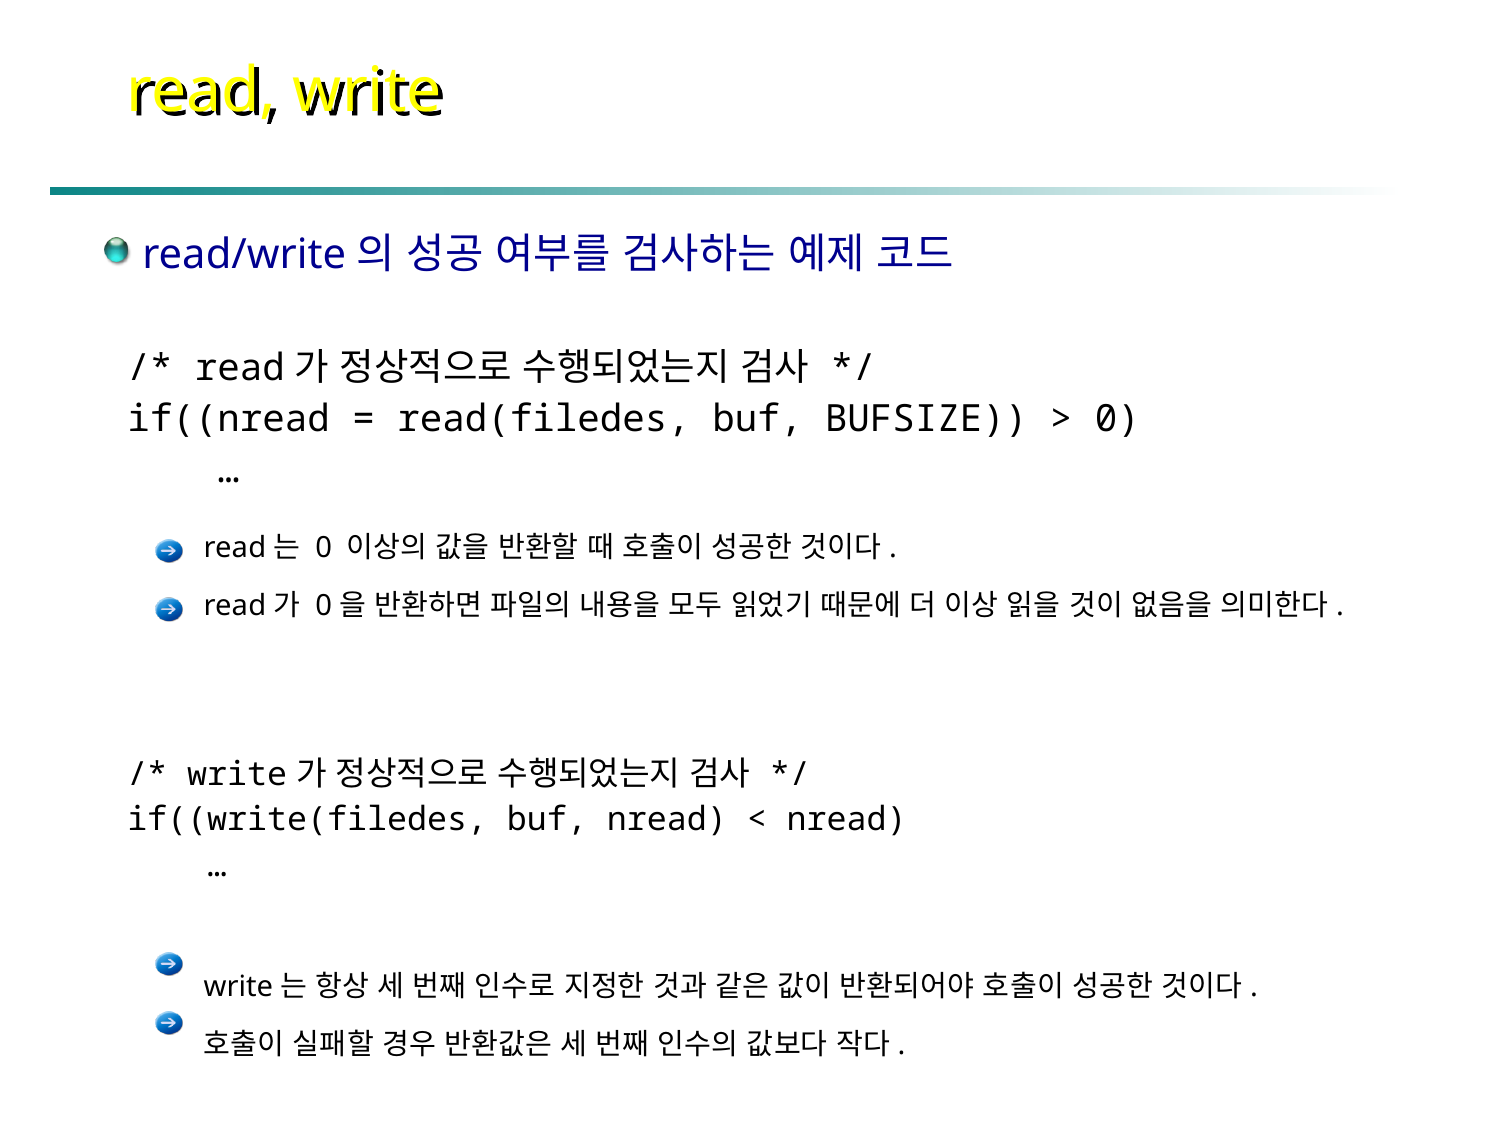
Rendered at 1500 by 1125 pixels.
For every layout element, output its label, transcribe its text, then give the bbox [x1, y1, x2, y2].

picture [153, 596, 184, 622]
text_box read, write [112, 35, 1087, 138]
picture [153, 951, 184, 977]
picture [153, 1010, 184, 1036]
picture [103, 237, 132, 267]
table_header /* write가 정상적으로 수행되었는지 검사 */ if((write(filedes, buf, nread) < nread) … [112, 728, 1388, 905]
table_header /* read가 정상적으로 수행되었는지 검사 */ if((nread = read(filedes, buf, BUFSIZE)) > 0) … [112, 326, 1388, 504]
text_box read/write의 성공 여부를 검사하는 예제 코드 [88, 219, 1489, 291]
picture [153, 538, 184, 564]
list read는 0 이상의 값을 반환할 때 호출이 성공한 것이다. read가 0을 반환하면 파일의 내용을 모두 읽었기 때문에 더 이상 읽을 것이 없음을 의미한다. write는 항상 세 번째 인수로 지정한 것과 같은 값이 반환되어야 호출이 성공한 것이다. 호출이 실패할 경우 반환값은 세 번째 인수의 값보다 작다. [188, 503, 1448, 1107]
